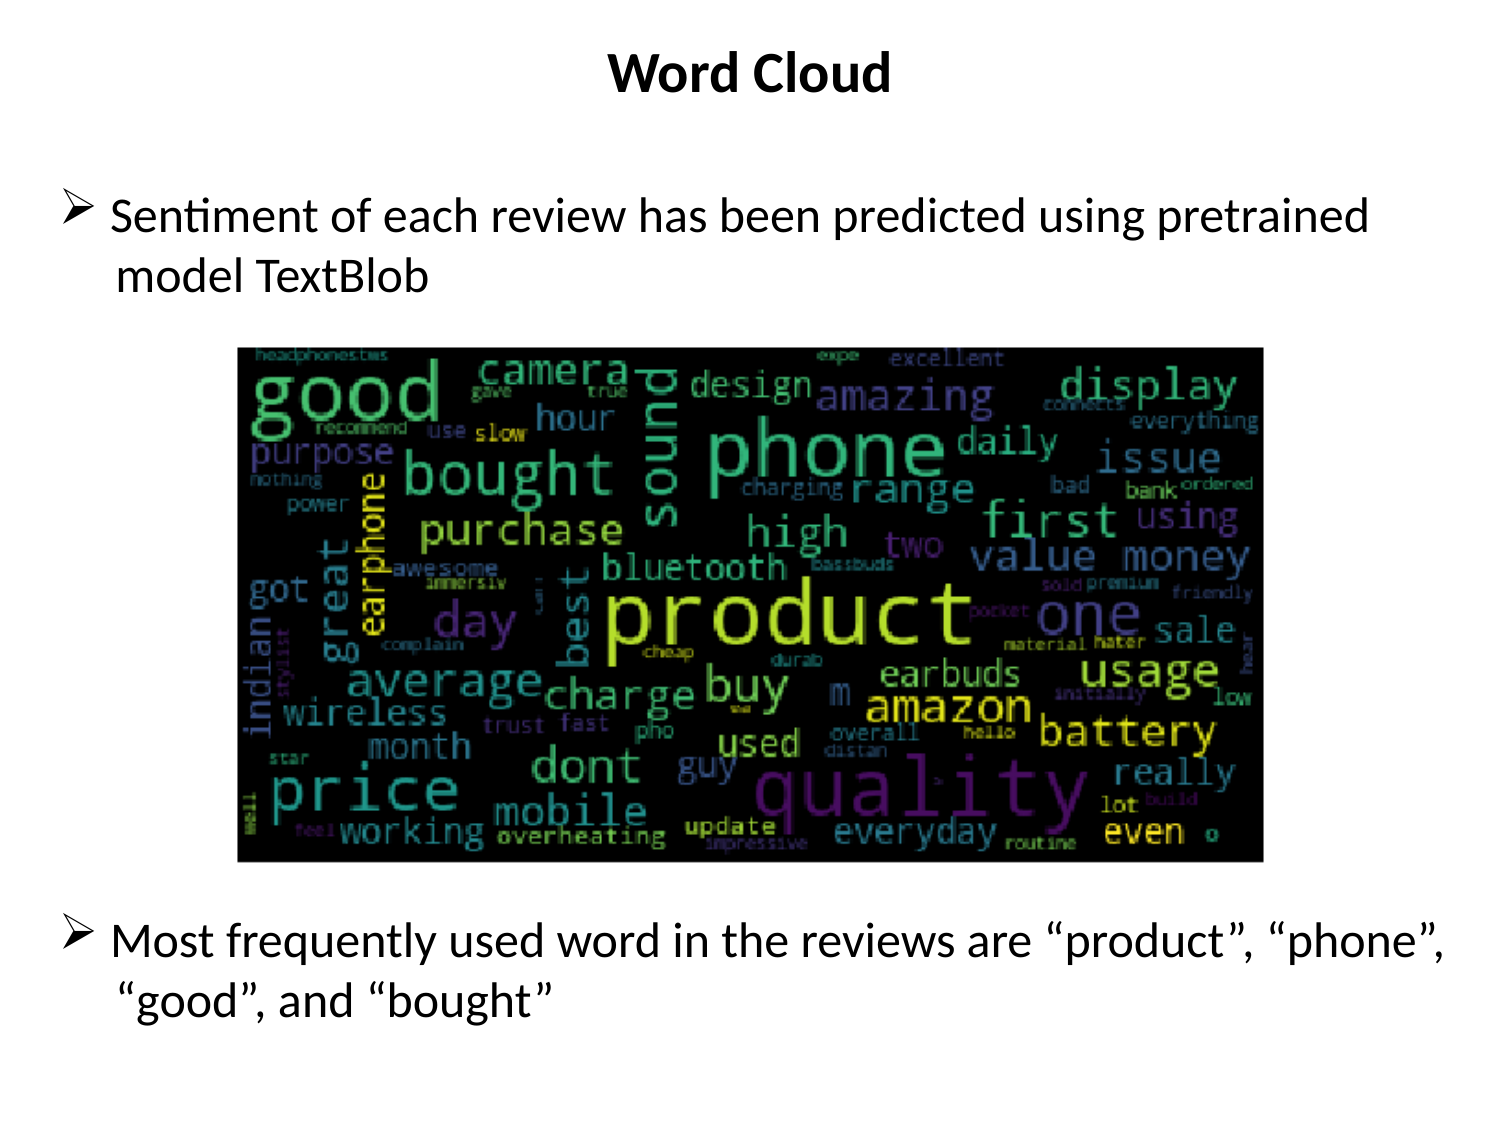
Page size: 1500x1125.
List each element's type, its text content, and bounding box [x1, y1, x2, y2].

text_box Word Cloud [592, 26, 908, 112]
text_box Most frequently used word in the reviews are “product”, “phone”, “good”, and “bought” [44, 899, 1461, 1035]
text_box Sentiment of each review has been predicted using pretrained model TextBlob [44, 174, 1386, 310]
picture [224, 335, 1276, 870]
